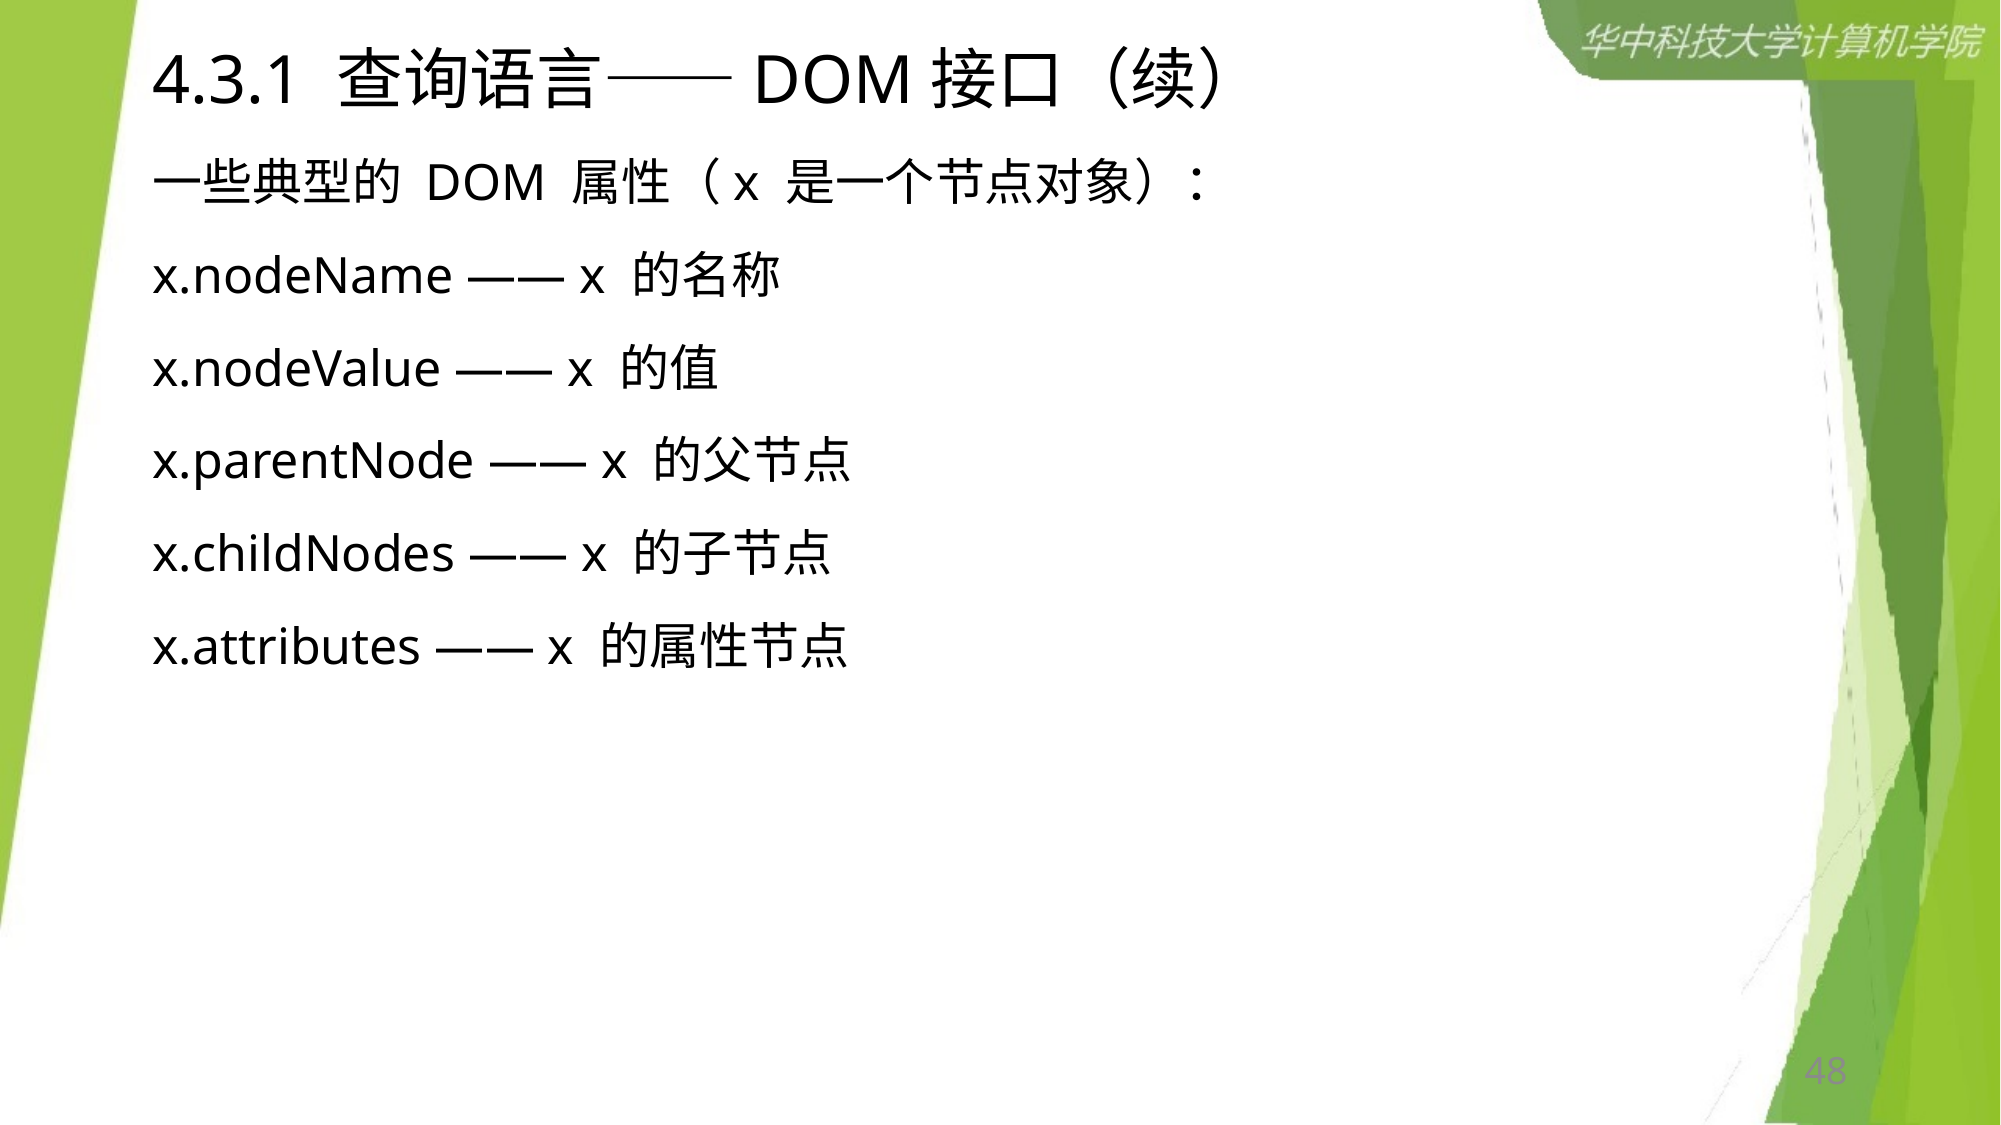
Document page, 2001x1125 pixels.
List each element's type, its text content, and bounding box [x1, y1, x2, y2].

picture [0, 0, 2001, 1125]
list 一些典型的 DOM 属性（x 是一个节点对象）： x.nodeName —— x 的名称 x.nodeValue —— x 的值 x.parentNode —— x 的父节点 x.childNodes —— x 的子节点 x.attributes —— x 的属性节点 [137, 130, 1863, 1028]
slide_number 48 [1412, 1042, 1863, 1103]
title 4.3.1 查询语言——DOM接口（续） [137, 6, 1863, 130]
